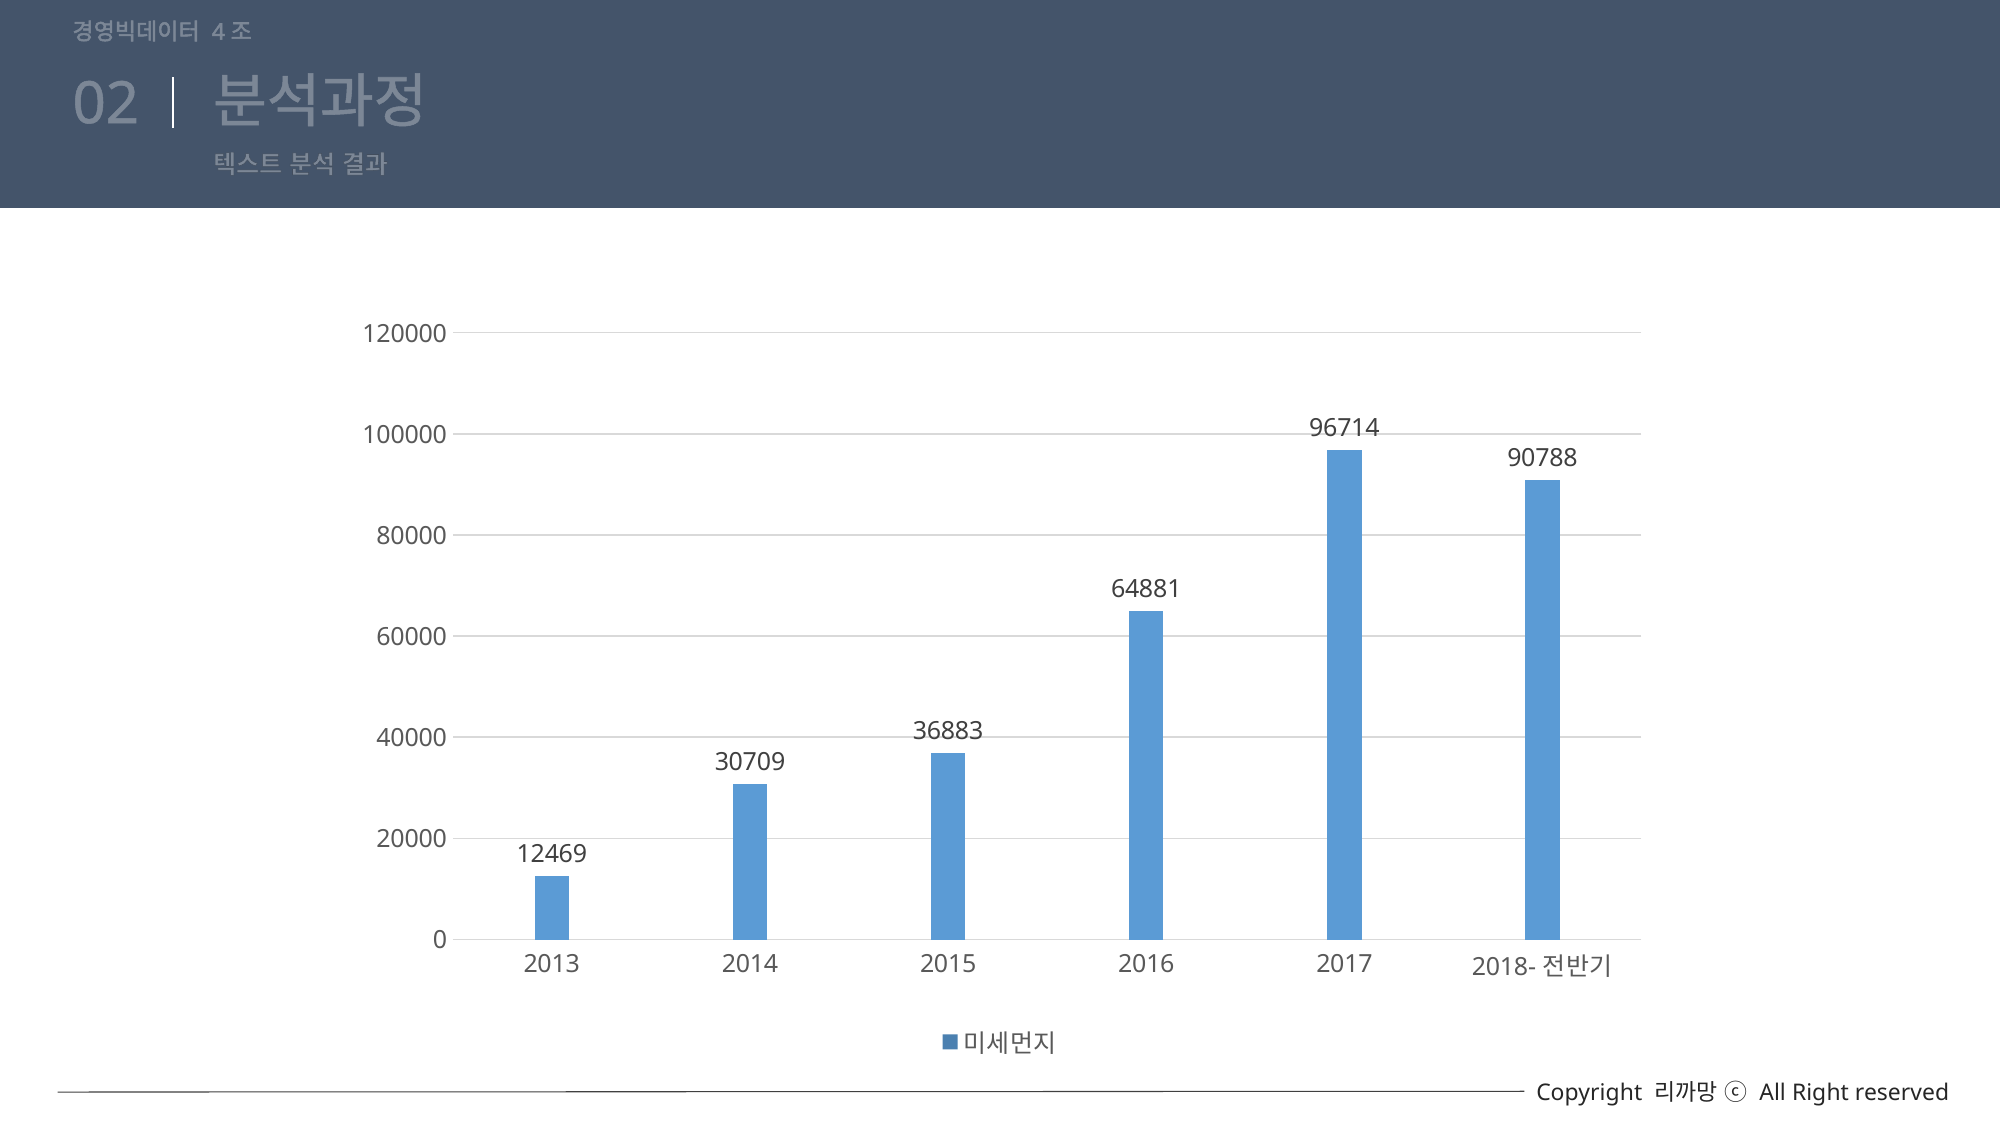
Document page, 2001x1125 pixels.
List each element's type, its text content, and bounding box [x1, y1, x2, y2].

list 경영빅데이터 4조 [57, 12, 198, 53]
list 텍스트 분석 결과 [198, 0, 883, 492]
list 02 [57, 65, 198, 144]
chart [333, 228, 1667, 1067]
